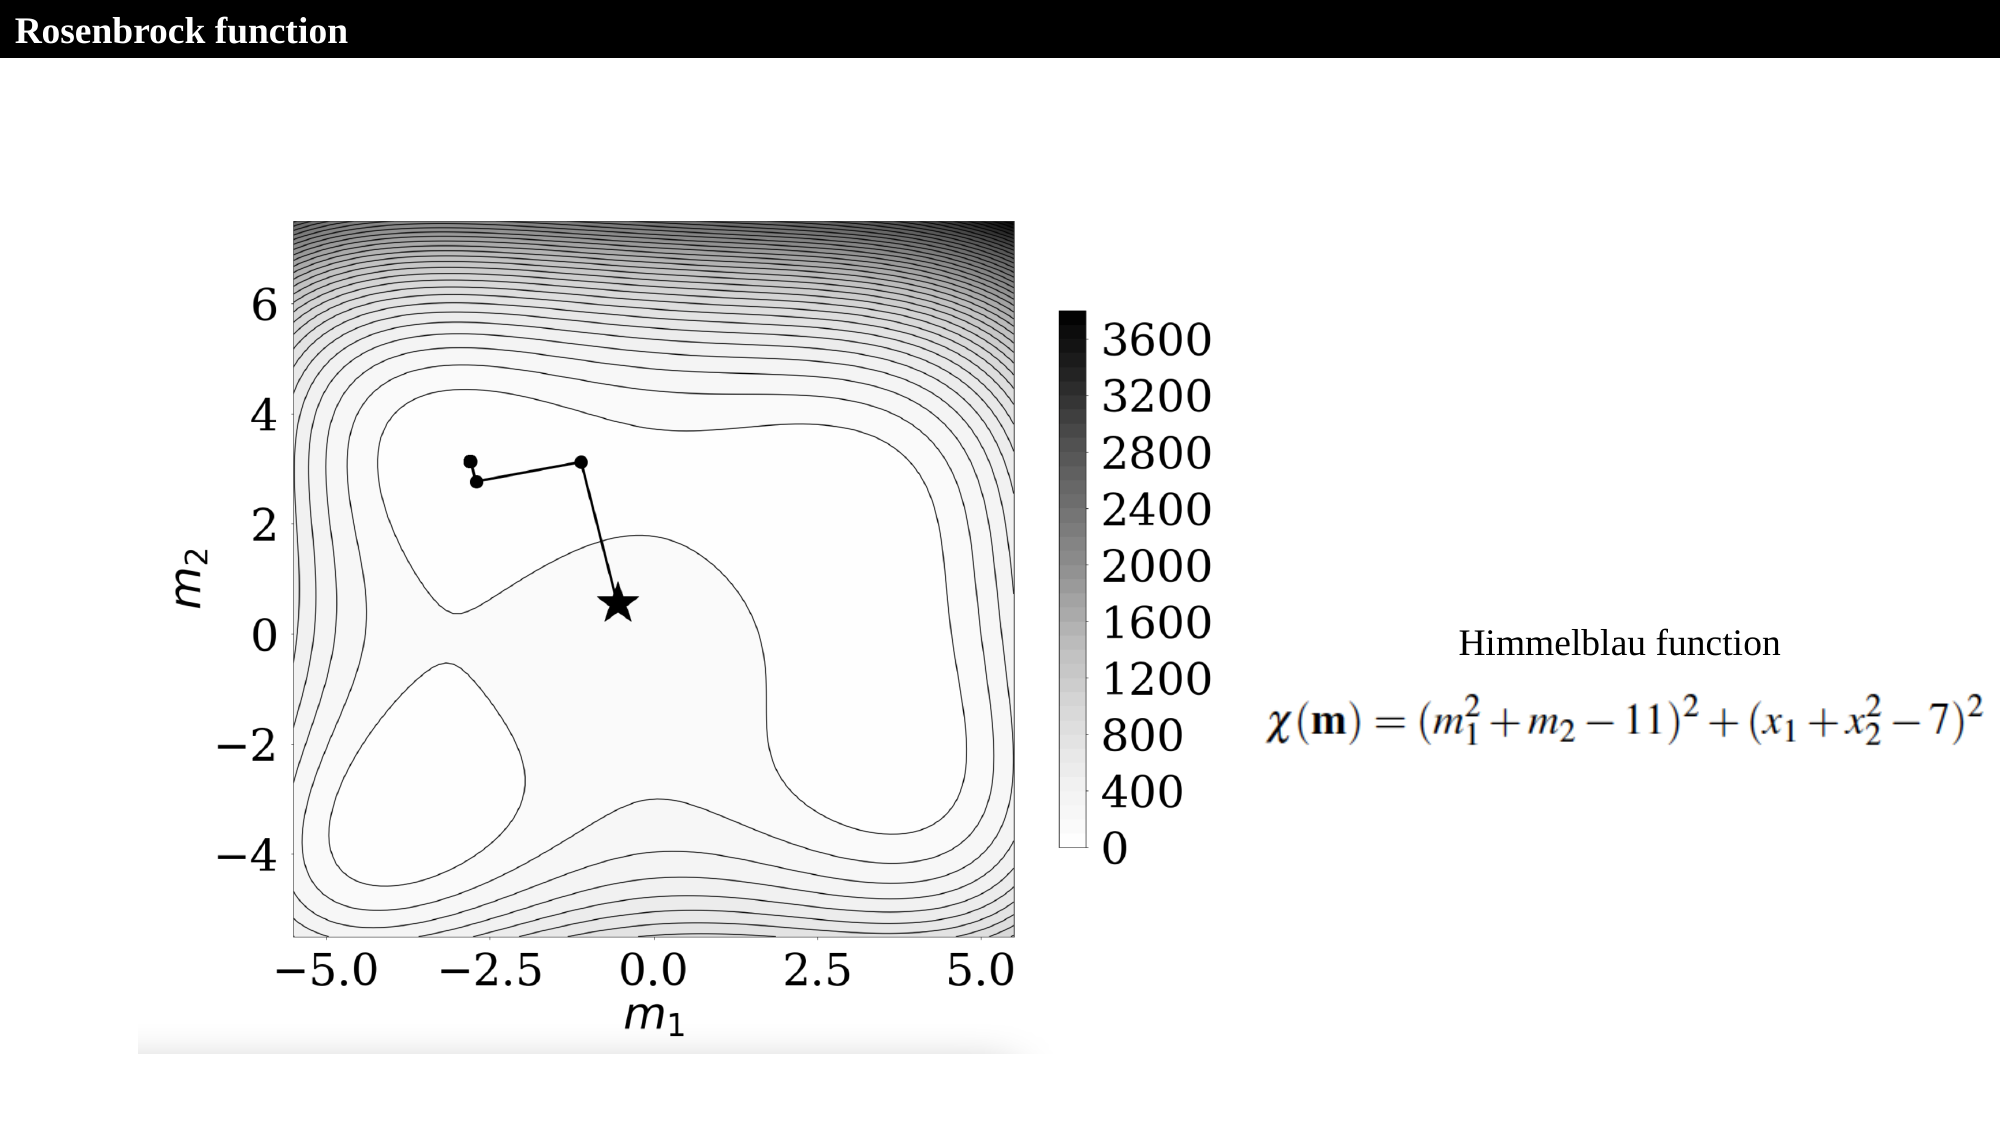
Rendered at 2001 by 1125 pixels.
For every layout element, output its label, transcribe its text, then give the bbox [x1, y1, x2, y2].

picture [1245, 688, 1990, 761]
picture [138, 207, 1221, 1054]
text_box Himmelblau function [1443, 610, 1797, 671]
text_box Rosenbrock function [0, 0, 2000, 58]
